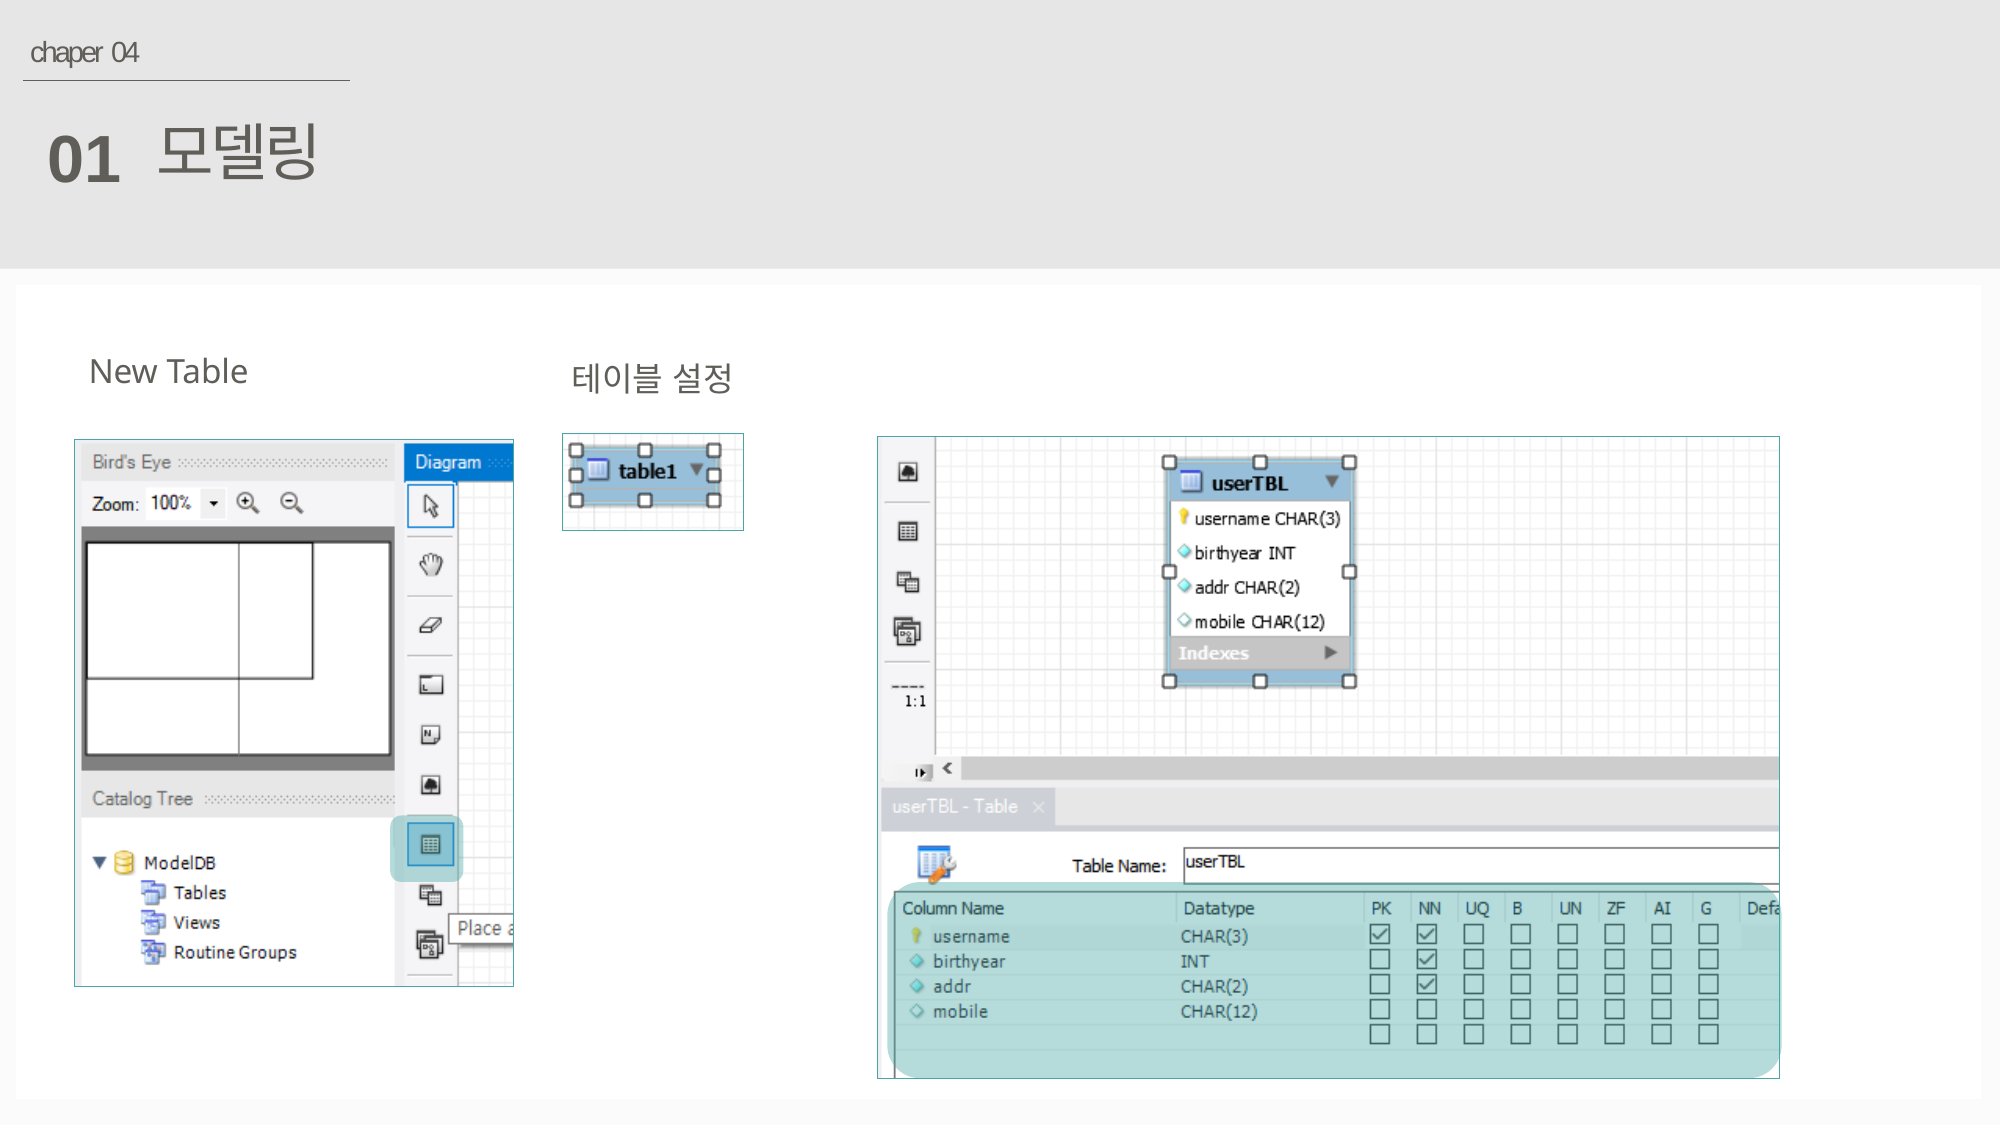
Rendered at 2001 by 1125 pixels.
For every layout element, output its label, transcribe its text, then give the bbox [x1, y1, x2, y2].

picture [74, 439, 514, 987]
text_box [16, 285, 1981, 1099]
picture [877, 435, 1780, 1079]
picture [562, 433, 744, 531]
text_box [0, 0, 2000, 270]
text_box 모델링 [141, 105, 338, 196]
text_box chaper 04 [15, 25, 156, 76]
text_box 01 [32, 108, 137, 204]
text_box New Table [73, 343, 416, 398]
text_box 테이블 설정 [557, 350, 899, 406]
